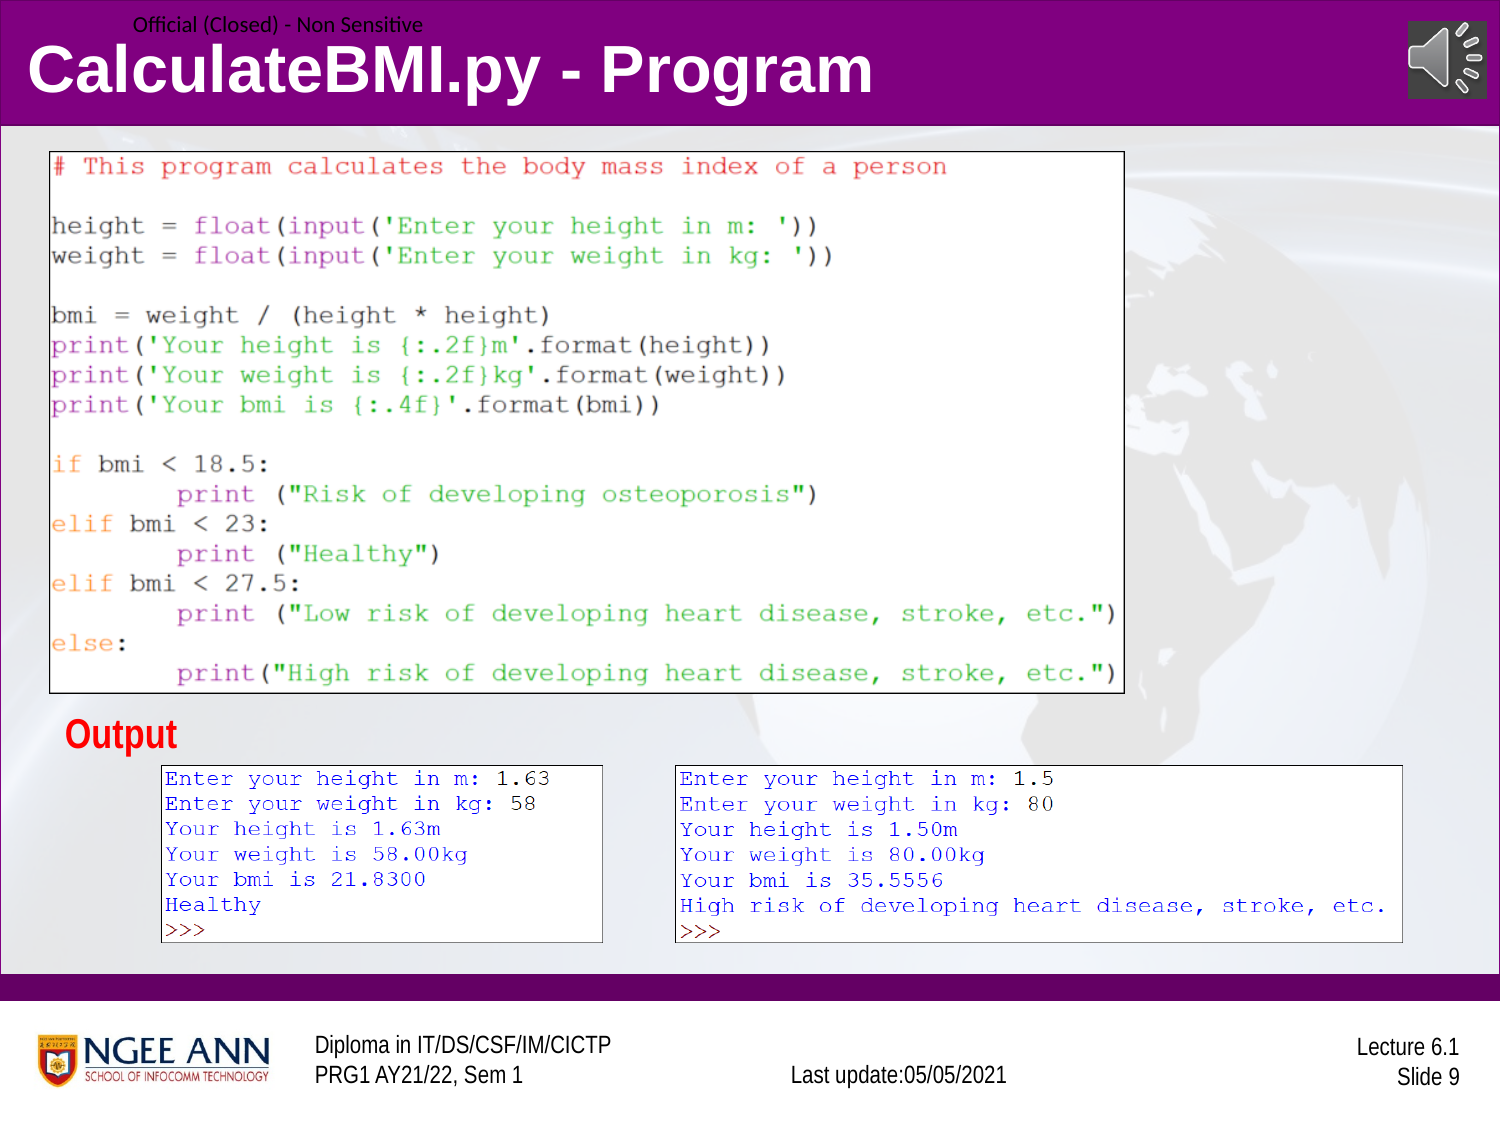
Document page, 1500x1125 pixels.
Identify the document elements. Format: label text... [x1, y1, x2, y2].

picture [1407, 19, 1488, 101]
picture [49, 151, 1126, 694]
text_box Output [49, 702, 213, 765]
picture [674, 765, 1403, 943]
picture [161, 765, 603, 943]
title CalculateBMI.py - Program [12, 19, 1488, 113]
picture [12, 1012, 294, 1109]
